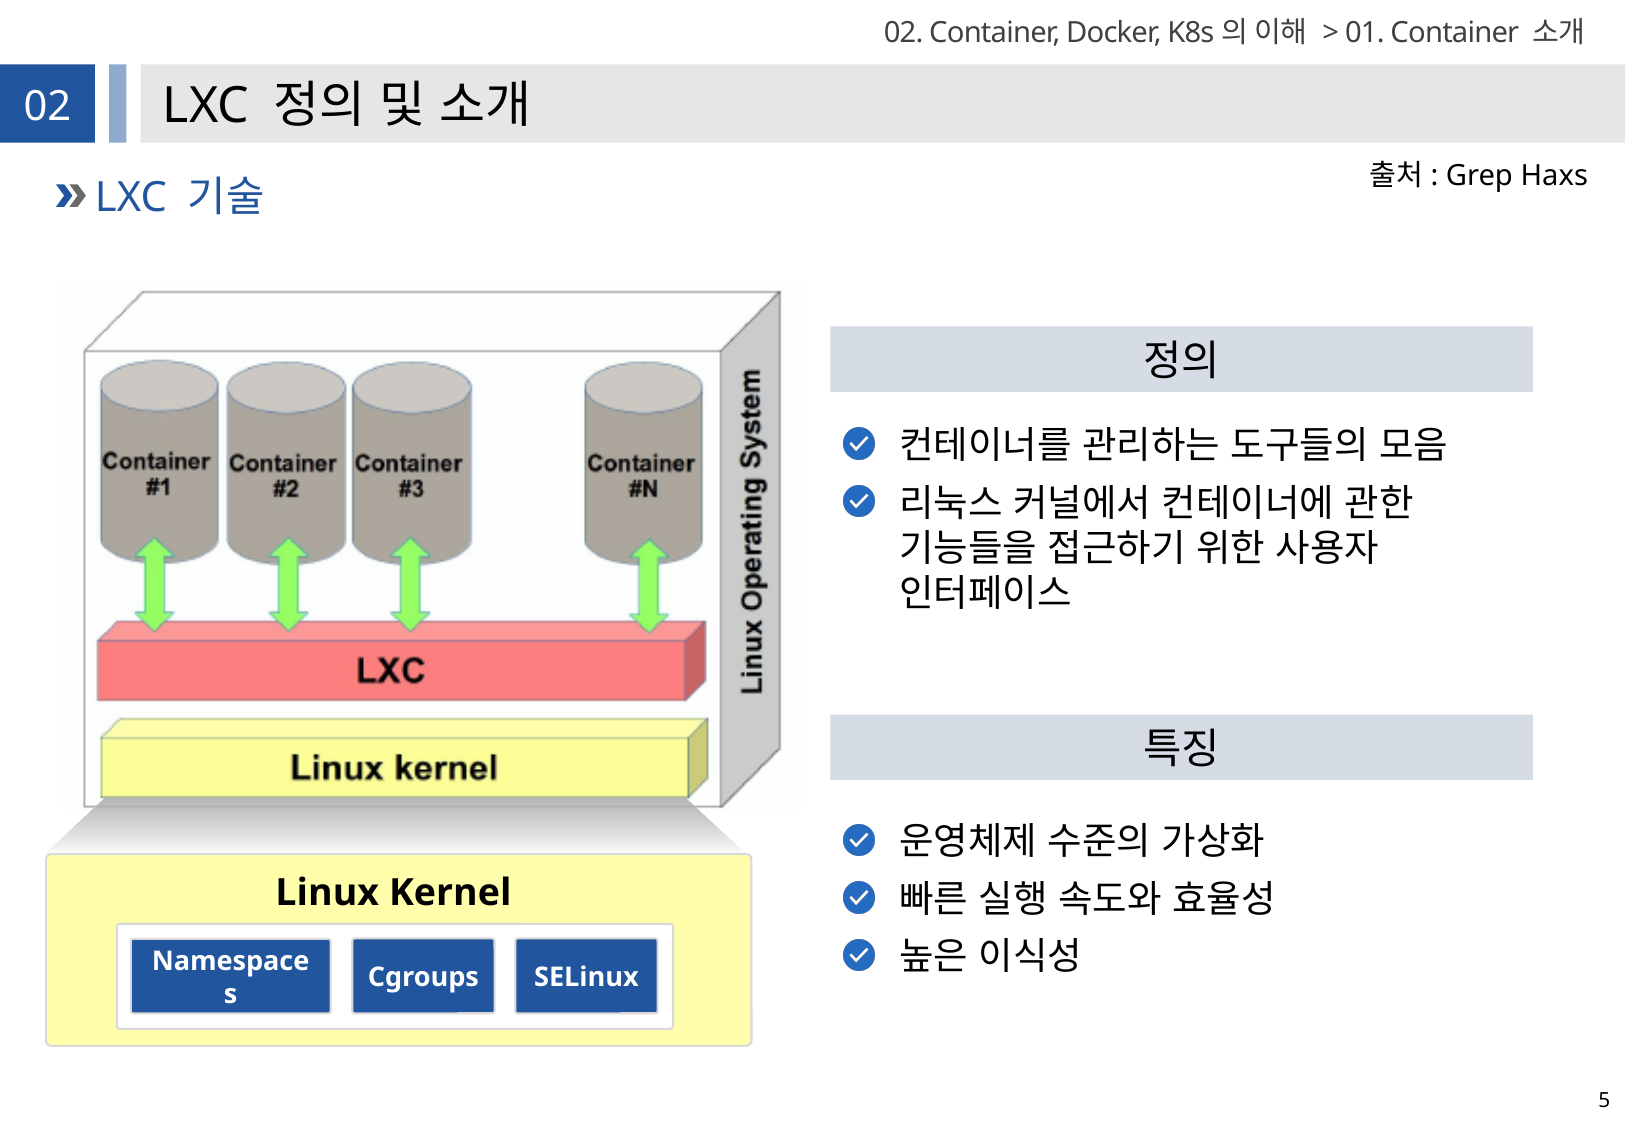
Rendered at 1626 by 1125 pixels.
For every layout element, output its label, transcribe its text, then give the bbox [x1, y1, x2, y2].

text_box [44, 853, 753, 1047]
slide_number 5 [1455, 1070, 1625, 1125]
picture [61, 282, 806, 810]
text_box 출처: Grep Haxs [1355, 149, 1604, 199]
text_box [115, 922, 675, 1030]
list 02 [12, 83, 83, 130]
text_box Namespaces [129, 937, 332, 1015]
text_box 02. Container, Docker, K8s의 이해 > 01. Container 소개 [429, 13, 1586, 49]
text_box SELinux [514, 937, 659, 1015]
text_box 컨테이너를 관리하는 도구들의 모음 리눅스 커널에서 컨테이너에 관한 기능들을 접근하기 위한 사용자 인터페이스 [806, 413, 1534, 622]
picture [843, 485, 875, 517]
picture [843, 824, 875, 856]
text_box Linux Kernel [260, 860, 527, 921]
picture [843, 427, 875, 460]
text_box Cgroups [351, 937, 496, 1015]
text_box 운영체제 수준의 가상화 빠른 실행 속도와 효율성 높은 이식성 [739, 809, 1534, 986]
text_box 특징 [830, 714, 1533, 781]
text_box LXC 기술 [94, 174, 265, 221]
text_box [33, 810, 748, 862]
title LXC 정의 및 소개 [162, 79, 555, 134]
text_box 정의 [830, 326, 1533, 392]
picture [843, 939, 875, 971]
picture [843, 881, 875, 914]
